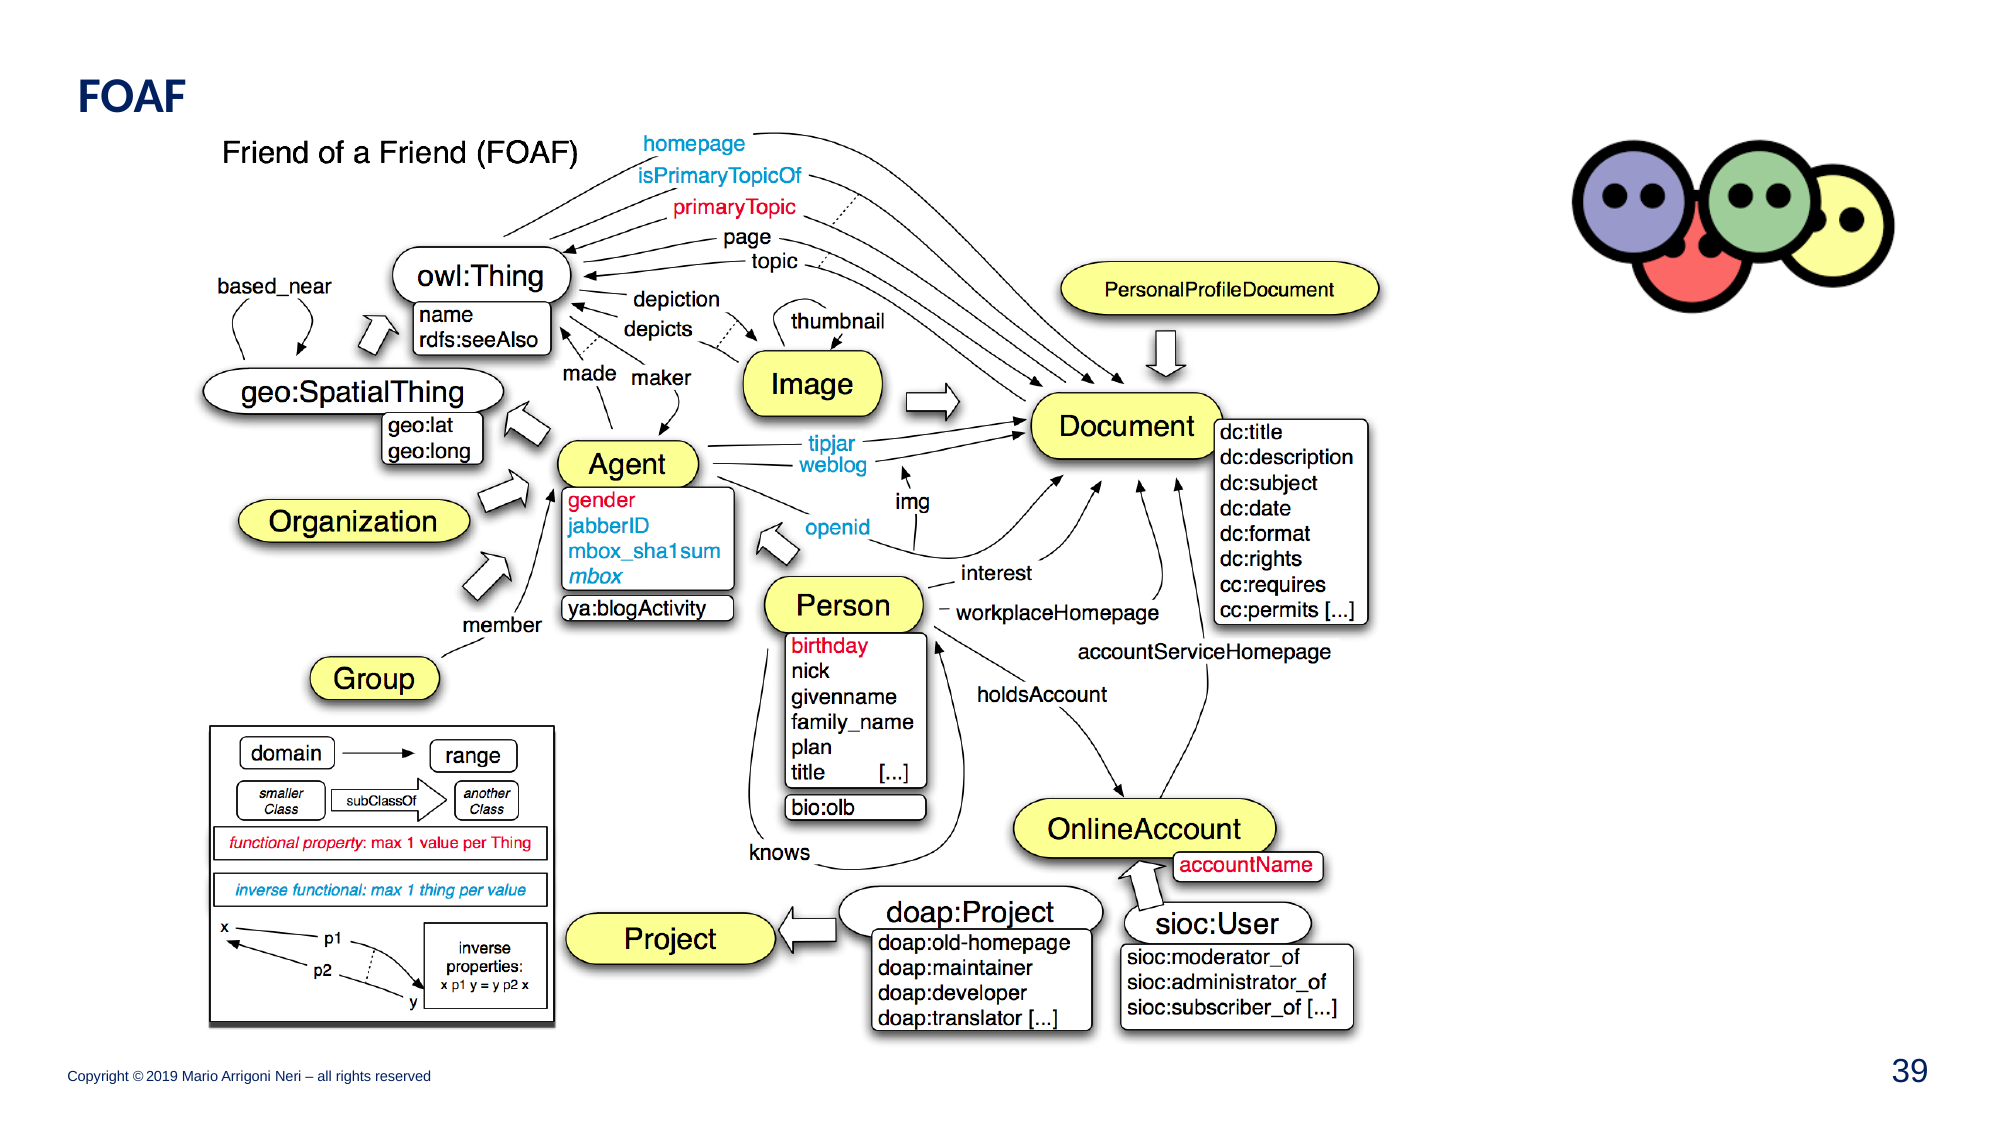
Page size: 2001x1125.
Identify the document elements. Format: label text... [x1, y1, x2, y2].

picture [188, 129, 1394, 1064]
text_box 38 [1860, 1043, 1944, 1096]
text_box FOAF [63, 54, 1940, 152]
picture [1567, 105, 1902, 343]
